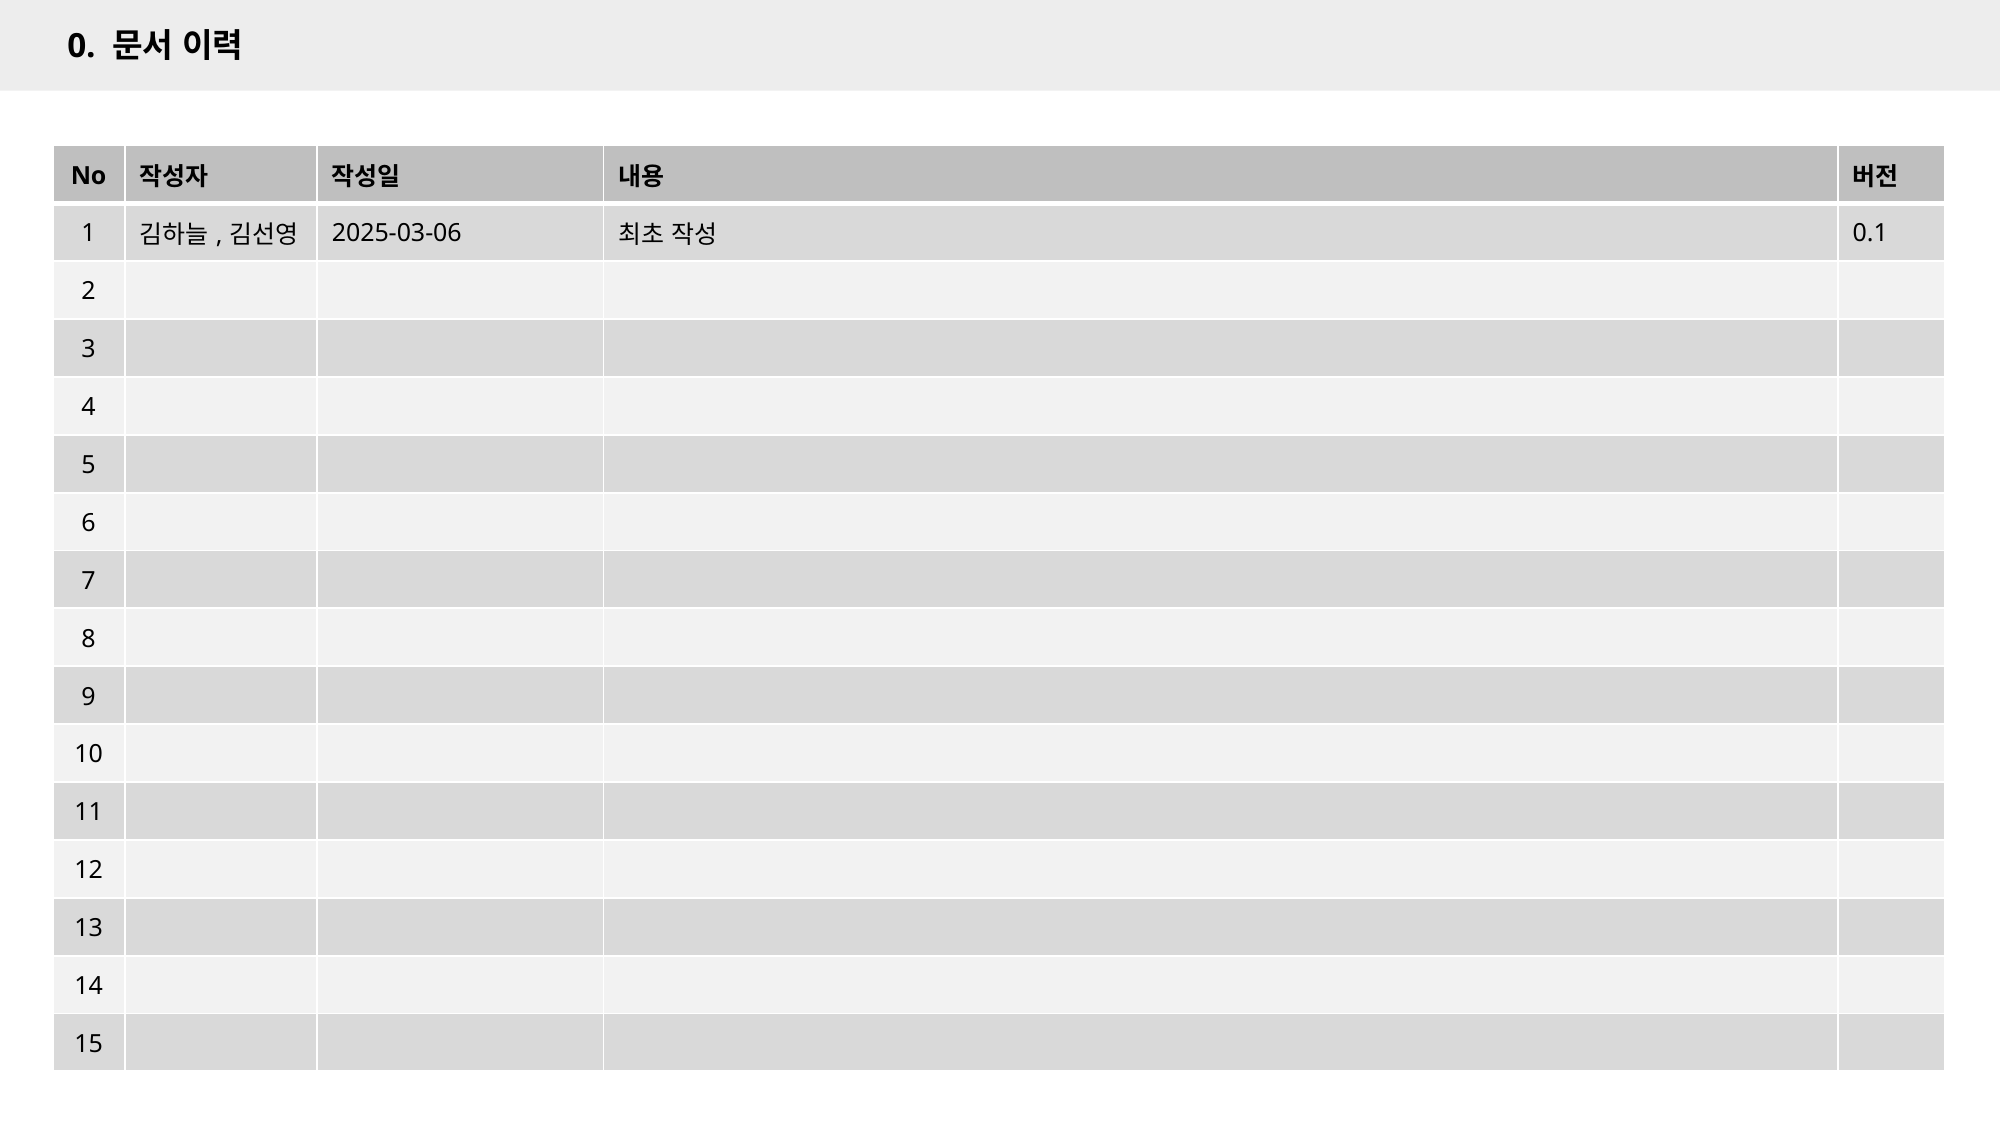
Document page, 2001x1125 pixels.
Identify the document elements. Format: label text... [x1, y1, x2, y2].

table_cell [604, 841, 1837, 897]
table_cell [318, 841, 603, 897]
table_cell [318, 494, 603, 550]
table_cell [604, 494, 1837, 550]
table_cell 2 [54, 262, 124, 318]
table_cell [1839, 320, 1944, 376]
table_cell 11 [54, 783, 124, 839]
table_cell 13 [54, 899, 124, 955]
table_cell [318, 378, 603, 434]
table_cell [1839, 841, 1944, 897]
table_cell [126, 667, 316, 723]
table_cell [126, 551, 316, 607]
table_cell [604, 609, 1837, 665]
table_cell [1839, 609, 1944, 665]
table_cell [318, 436, 603, 492]
table_cell [126, 494, 316, 550]
table_cell 3 [54, 320, 124, 376]
table_cell [126, 783, 316, 839]
table_cell [1839, 262, 1944, 318]
table_cell [604, 436, 1837, 492]
table_cell [126, 725, 316, 781]
table_cell [604, 378, 1837, 434]
table_cell [318, 609, 603, 665]
table_cell [126, 320, 316, 376]
table_cell [318, 667, 603, 723]
table_cell 7 [54, 551, 124, 607]
table_cell [126, 1014, 316, 1070]
table_cell [1839, 551, 1944, 607]
table_cell 4 [54, 378, 124, 434]
table_cell [604, 783, 1837, 839]
table_cell [318, 783, 603, 839]
table_cell [1839, 667, 1944, 723]
table_cell [318, 957, 603, 1013]
table_cell [1839, 494, 1944, 550]
table_cell 5 [54, 436, 124, 492]
table_cell 0.1 [1839, 206, 1944, 260]
table_cell 1 [54, 206, 124, 260]
table_cell 6 [54, 494, 124, 550]
table_cell [604, 725, 1837, 781]
table_cell [604, 320, 1837, 376]
table_cell [126, 609, 316, 665]
table_cell 15 [54, 1014, 124, 1070]
table_header 내용 [604, 146, 1837, 201]
table_cell [1839, 436, 1944, 492]
table_cell [126, 436, 316, 492]
table_cell [604, 551, 1837, 607]
table_cell [1839, 899, 1944, 955]
table_cell [1839, 957, 1944, 1013]
table_cell 10 [54, 725, 124, 781]
table_cell [604, 899, 1837, 955]
table_cell [604, 957, 1837, 1013]
text_box 0. 문서 이력 [52, 17, 369, 72]
table_cell 최초 작성 [604, 206, 1837, 260]
table_cell 8 [54, 609, 124, 665]
table_cell [318, 551, 603, 607]
table_cell [126, 899, 316, 955]
table_cell [1839, 725, 1944, 781]
table_cell 14 [54, 957, 124, 1013]
table_cell [318, 725, 603, 781]
table_cell [126, 957, 316, 1013]
table_cell [604, 667, 1837, 723]
table_cell [126, 262, 316, 318]
table_cell 12 [54, 841, 124, 897]
table_cell [318, 320, 603, 376]
table_cell [604, 262, 1837, 318]
table_cell [318, 899, 603, 955]
table_cell [126, 378, 316, 434]
table_cell [318, 1014, 603, 1070]
table_cell 9 [54, 667, 124, 723]
text_box [0, 0, 2000, 92]
table_cell [1839, 378, 1944, 434]
table_header 작성일 [318, 146, 603, 201]
table_header 버전 [1839, 146, 1944, 201]
table_cell [126, 841, 316, 897]
table_header 작성자 [126, 146, 316, 201]
table_cell 김하늘,김선영 [126, 206, 316, 260]
table_cell [604, 1014, 1837, 1070]
table_header No [54, 146, 124, 201]
table_cell [1839, 1014, 1944, 1070]
table_cell 2025-03-06 [318, 206, 603, 260]
table_cell [1839, 783, 1944, 839]
table_cell [318, 262, 603, 318]
